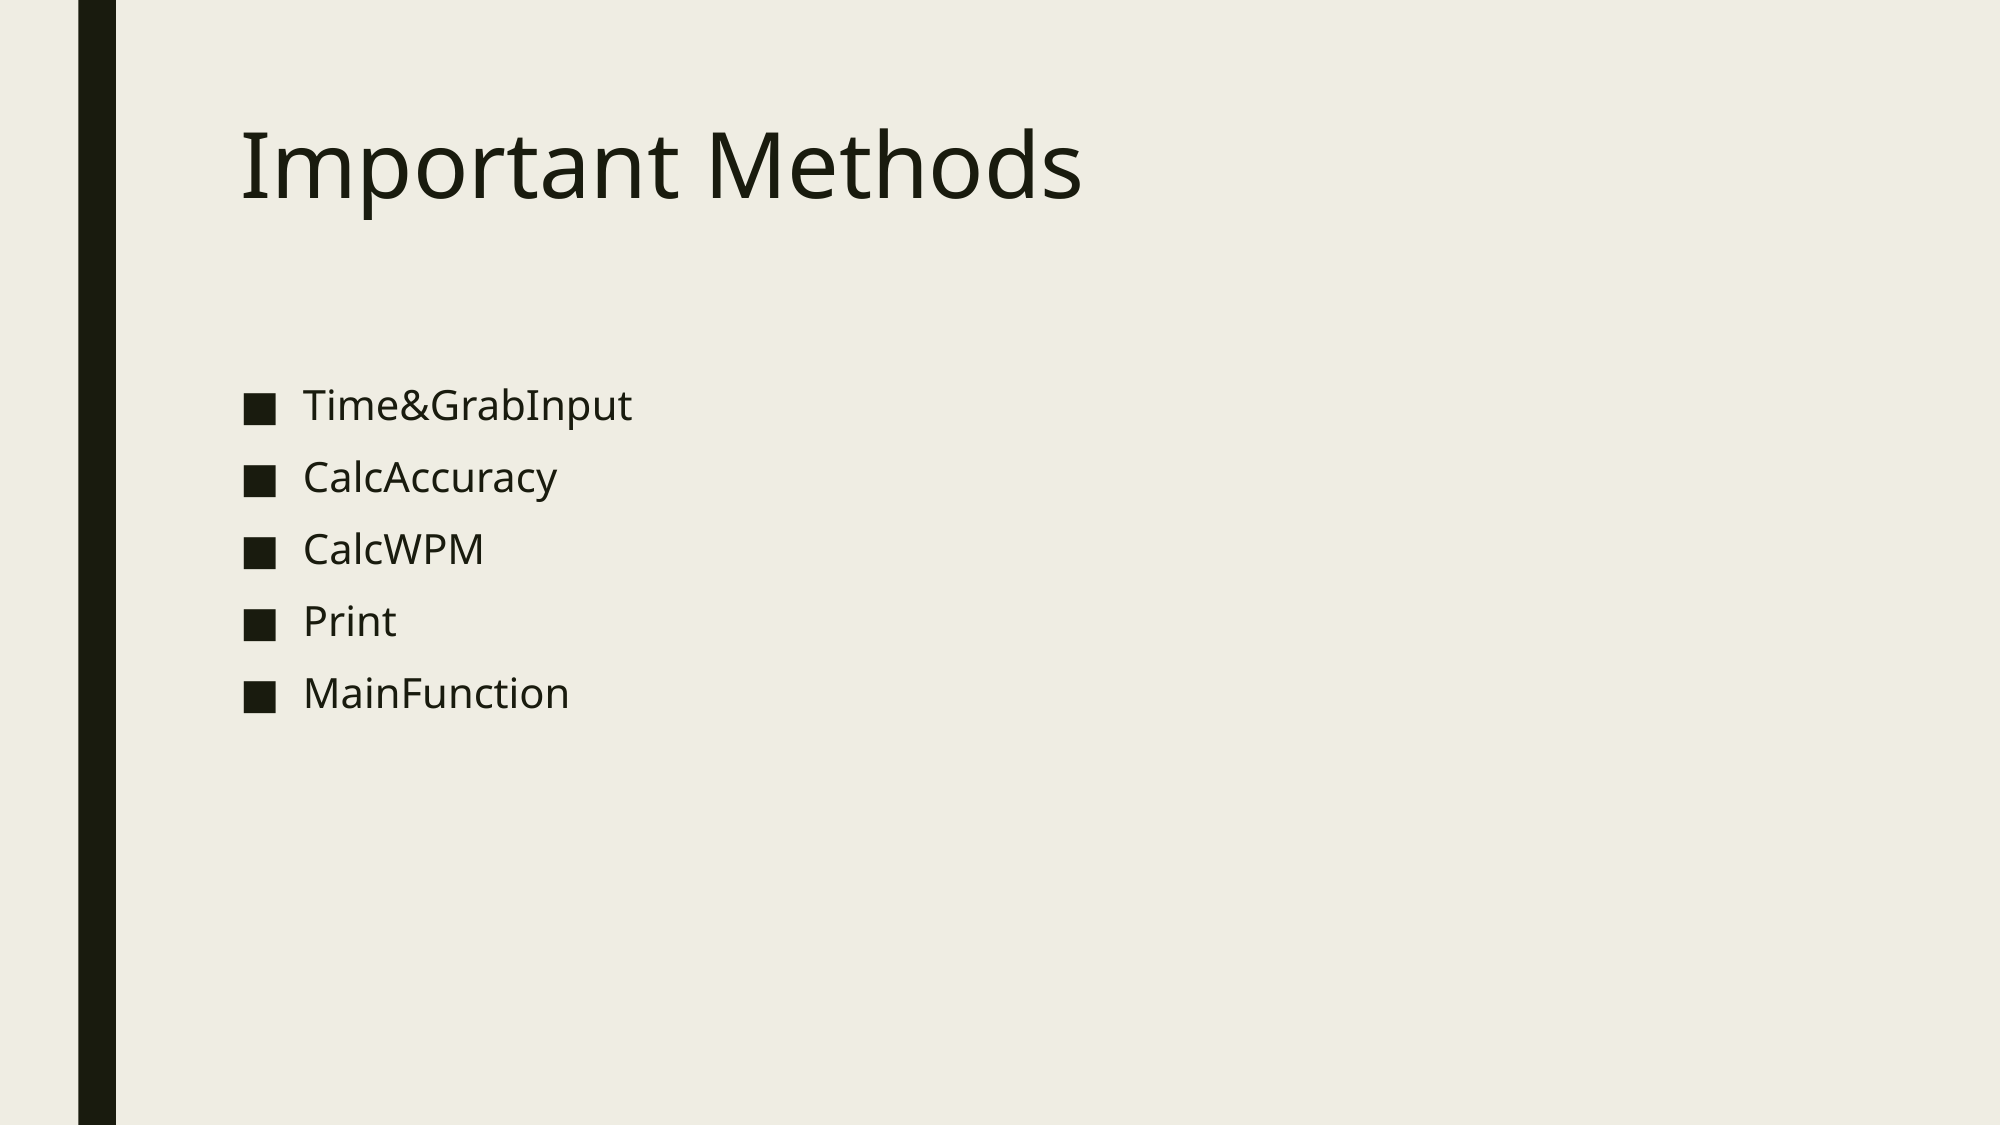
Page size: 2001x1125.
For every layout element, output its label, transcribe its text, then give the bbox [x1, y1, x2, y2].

title Important Methods [225, 112, 1800, 357]
list Time&GrabInput CalcAccuracy CalcWPM Print MainFunction [225, 375, 1800, 963]
